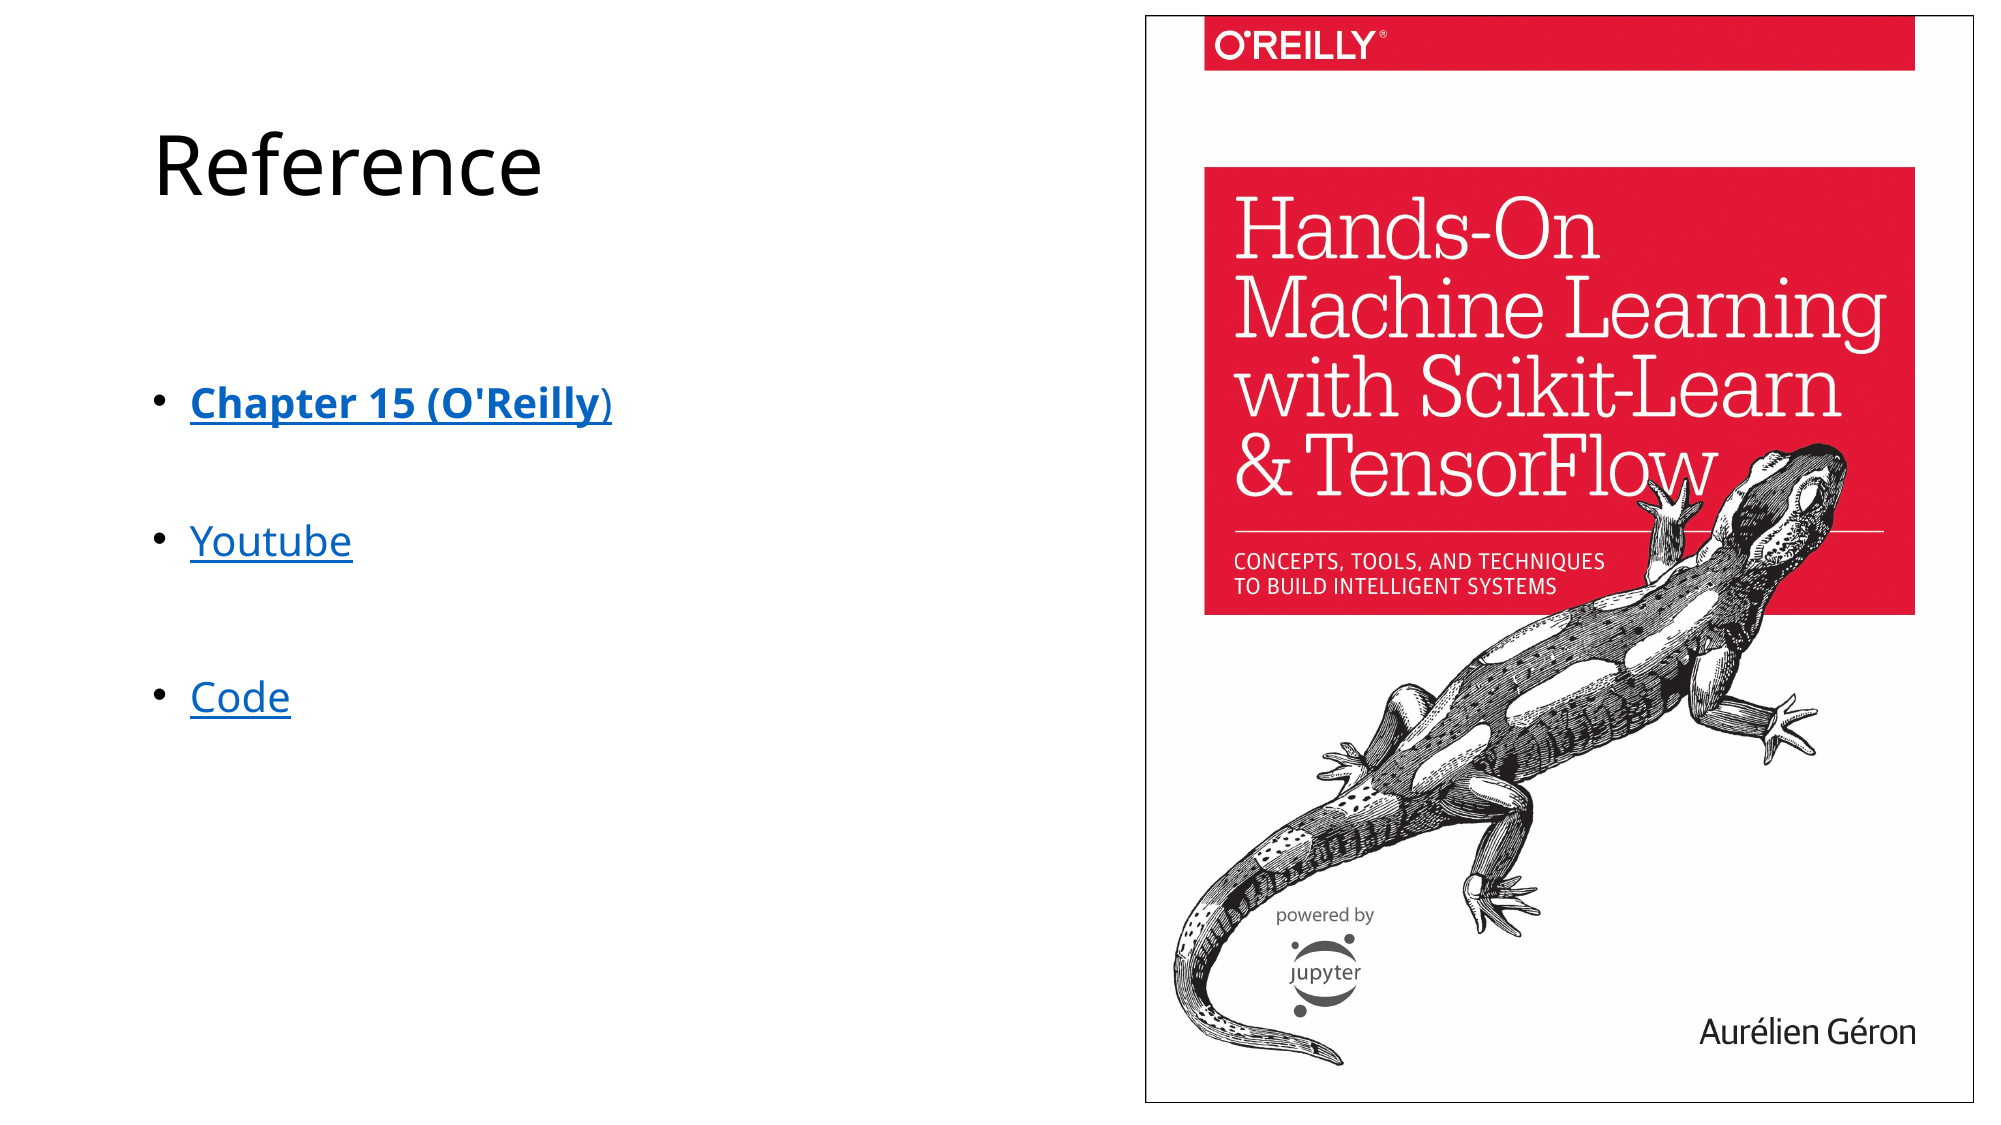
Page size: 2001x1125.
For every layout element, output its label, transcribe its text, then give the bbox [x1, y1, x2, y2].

title Reference [137, 59, 1145, 278]
list Chapter 15 (O'Reilly) Youtube Code [137, 299, 1145, 1014]
picture [1145, 15, 1974, 1103]
